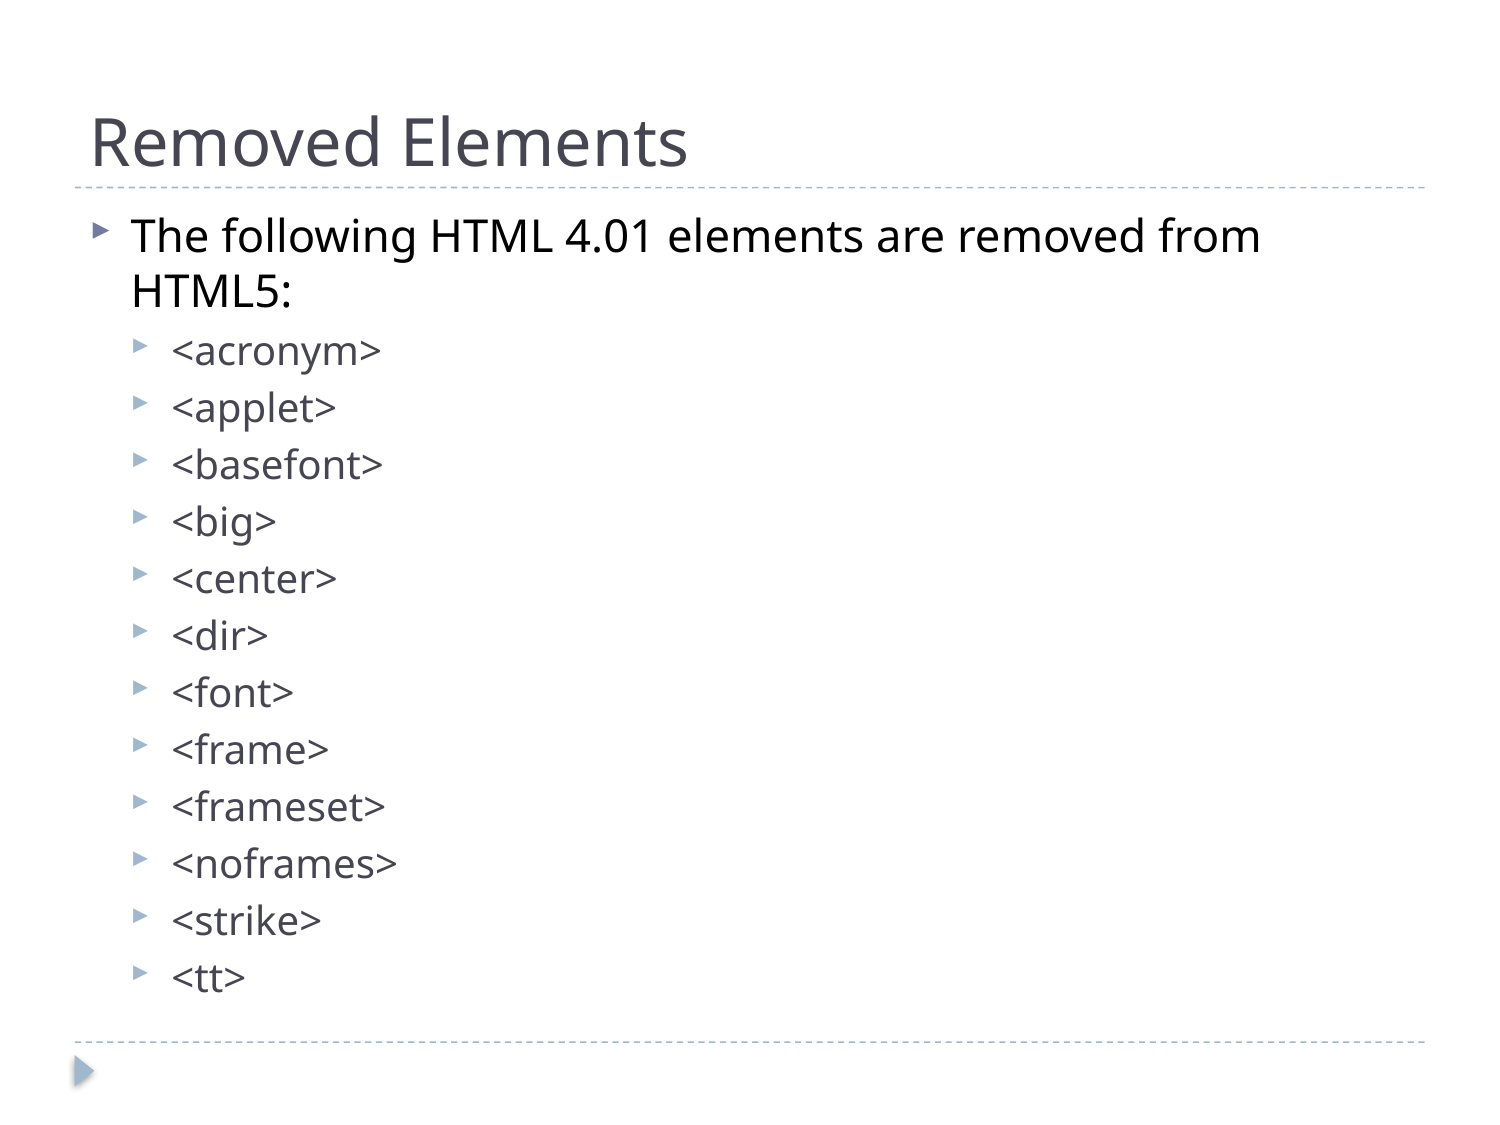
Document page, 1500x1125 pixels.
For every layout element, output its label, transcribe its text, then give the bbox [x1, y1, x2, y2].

list The following HTML 4.01 elements are removed from HTML5: <acronym> <applet> <basefont> <big> <center> <dir> <font> <frame> <frameset> <noframes> <strike> <tt> [75, 200, 1425, 1010]
title Removed Elements [75, 24, 1425, 188]
